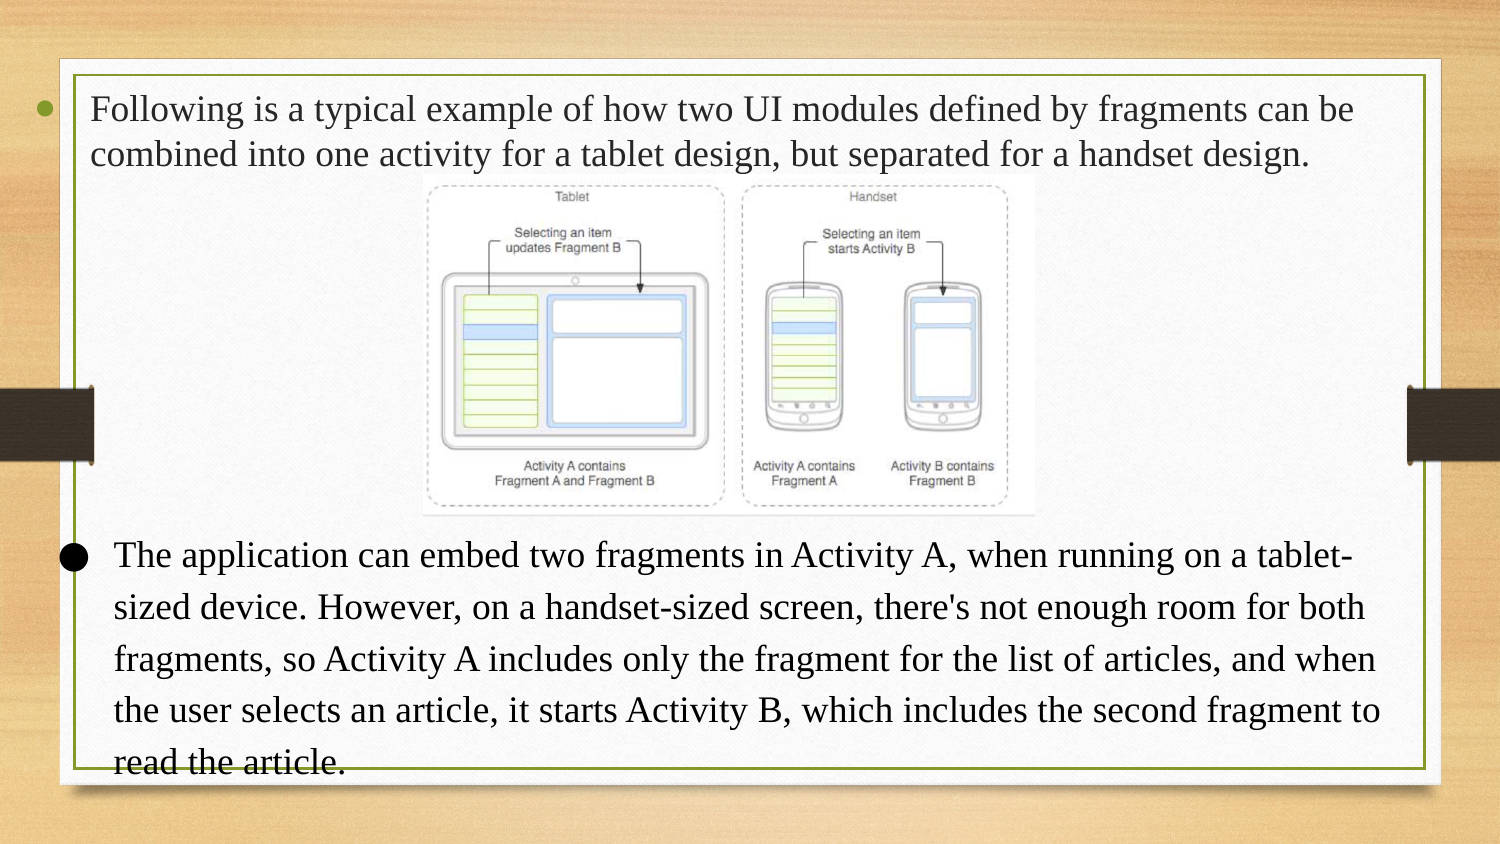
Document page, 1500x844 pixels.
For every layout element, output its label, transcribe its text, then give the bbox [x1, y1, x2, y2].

picture [423, 173, 1035, 517]
list Following is a typical example of how two UI modules defined by fragments can be combined into one activity for a tablet design, but separated for a handset design. [0, 69, 1373, 575]
text_box The application can embed two fragments in Activity A, when running on a tablet-sized device. However, on a handset-sized screen, there's not enough room for both fragments, so Activity A includes only the fragment for the list of articles, and when the user selects an article, it starts Activity B, which includes the second fragment to read the article. [23, 516, 1416, 790]
picture [0, 0, 1500, 844]
